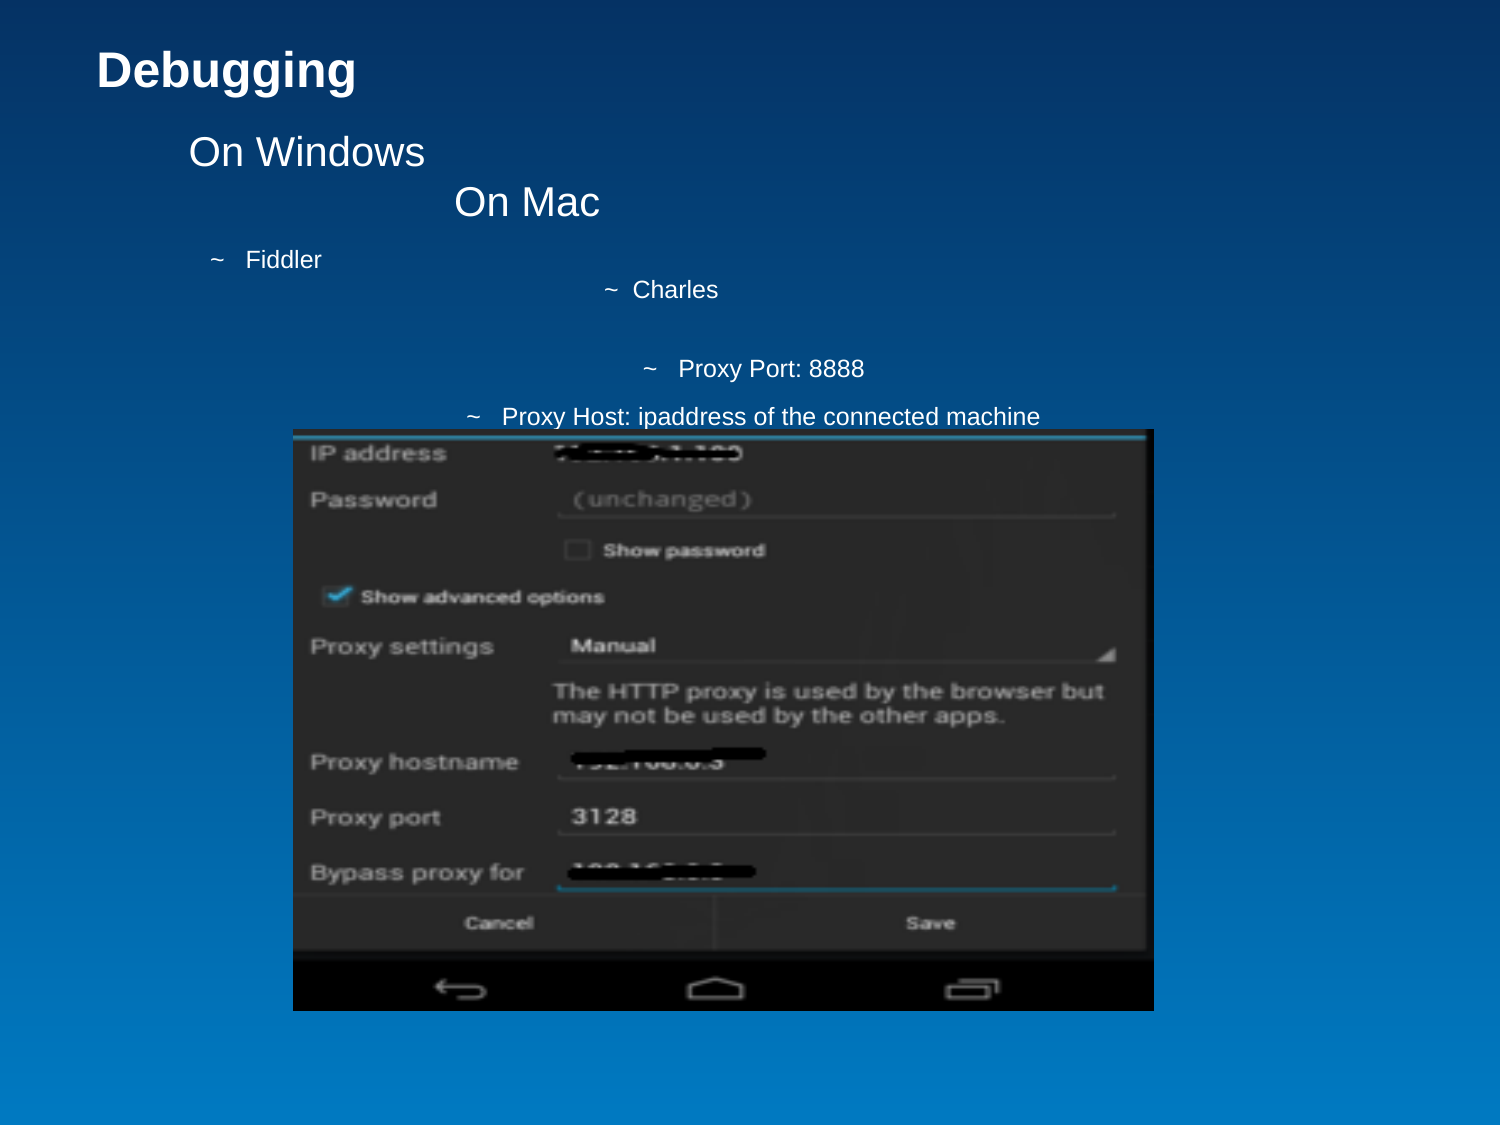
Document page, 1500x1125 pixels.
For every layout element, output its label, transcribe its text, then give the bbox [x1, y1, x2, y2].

title Debugging [79, 24, 1355, 101]
list On Windows On Mac ~ Fiddler ~ Charles ~ Proxy Port: 8888 ~ Proxy Host: ipaddress of the connected machine [154, 124, 1355, 688]
picture [292, 429, 1154, 1011]
